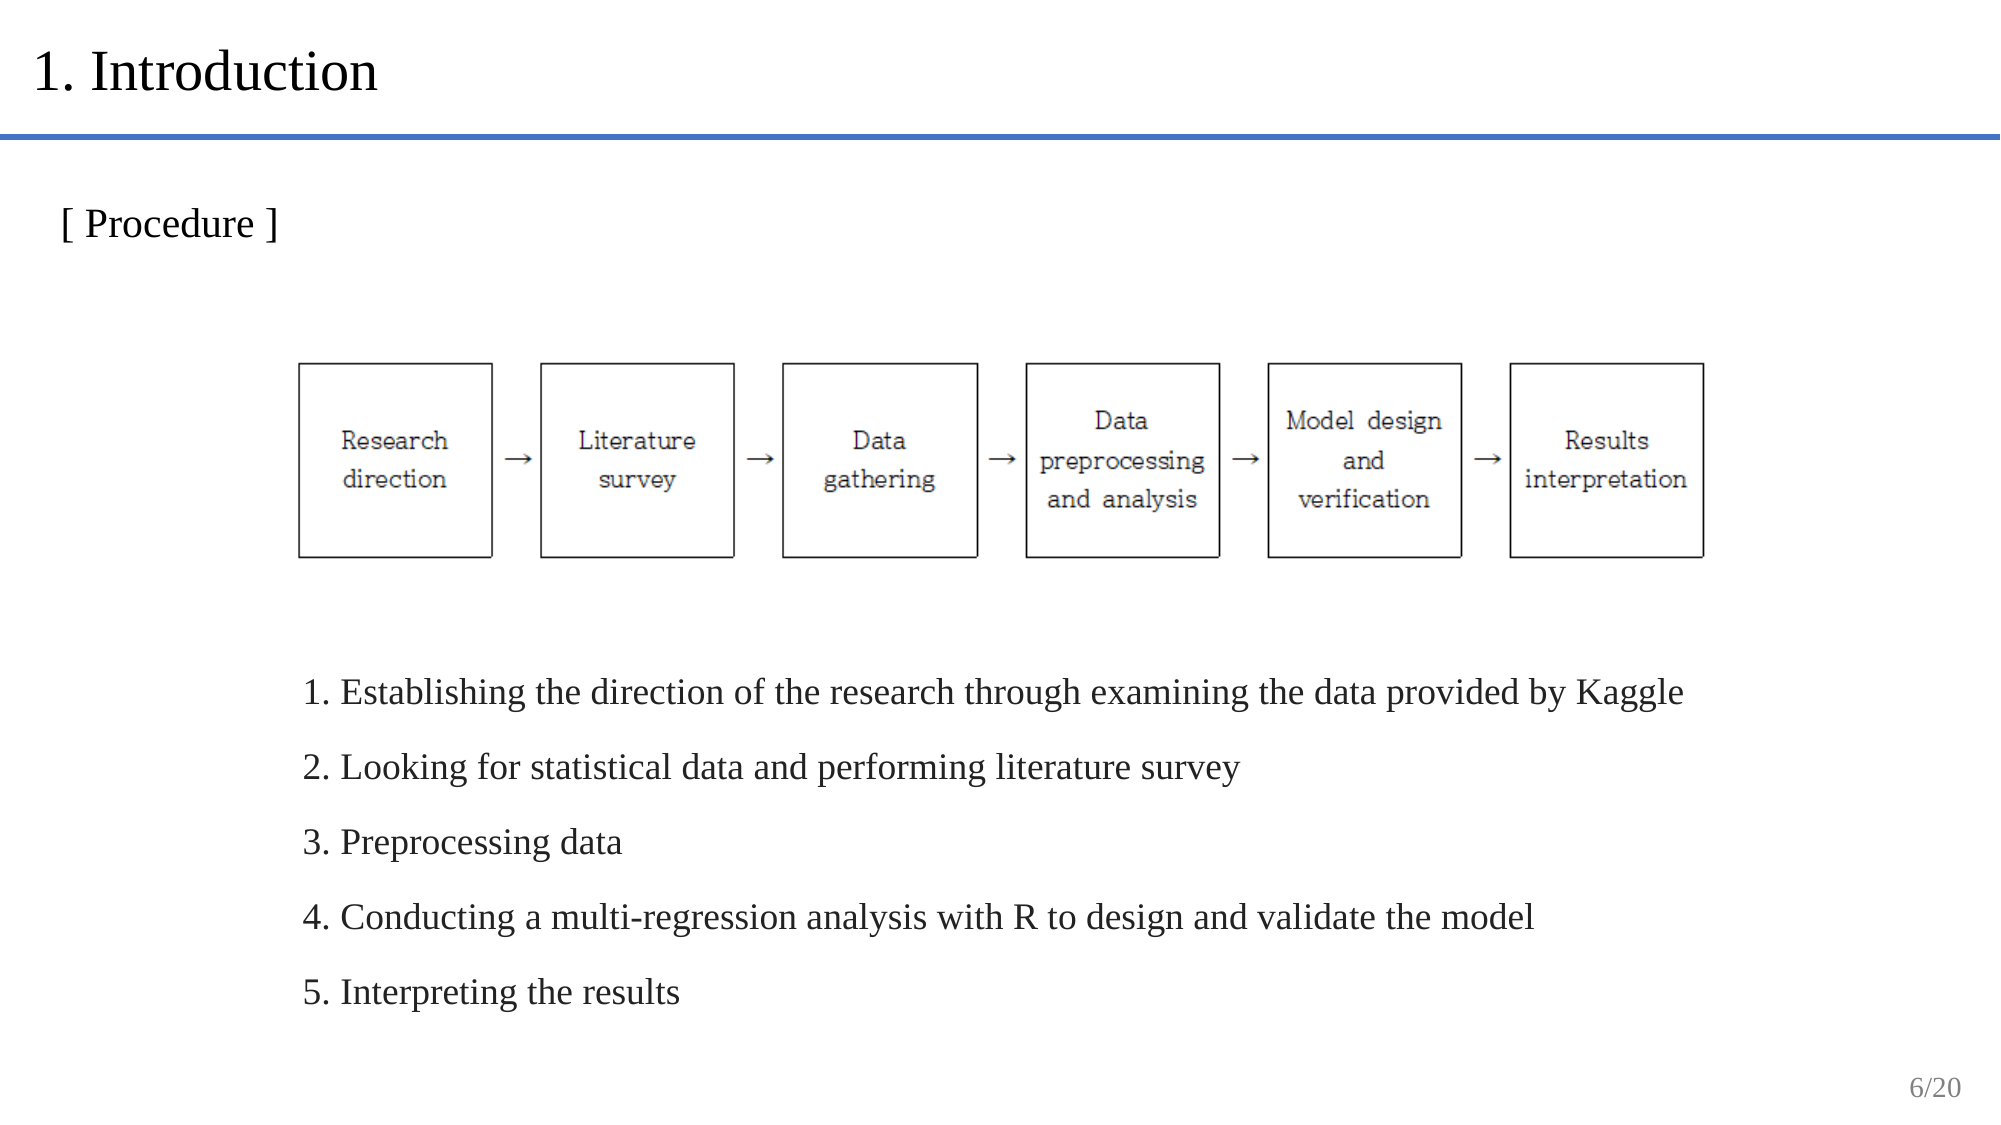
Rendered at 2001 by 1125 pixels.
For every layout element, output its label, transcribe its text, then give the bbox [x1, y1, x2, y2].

text_box 1. Establishing the direction of the research through examining the data provided by Kaggle 2. Looking for statistical data and performing literature survey 3. Preprocessing data 4. Conducting a multi-regression analysis with R to design and validate the model 5. Interpreting the results [287, 650, 1713, 1020]
text_box 6/20 [1894, 1061, 2000, 1112]
picture [294, 354, 1706, 563]
text_box [ Procedure ] [27, 188, 313, 254]
